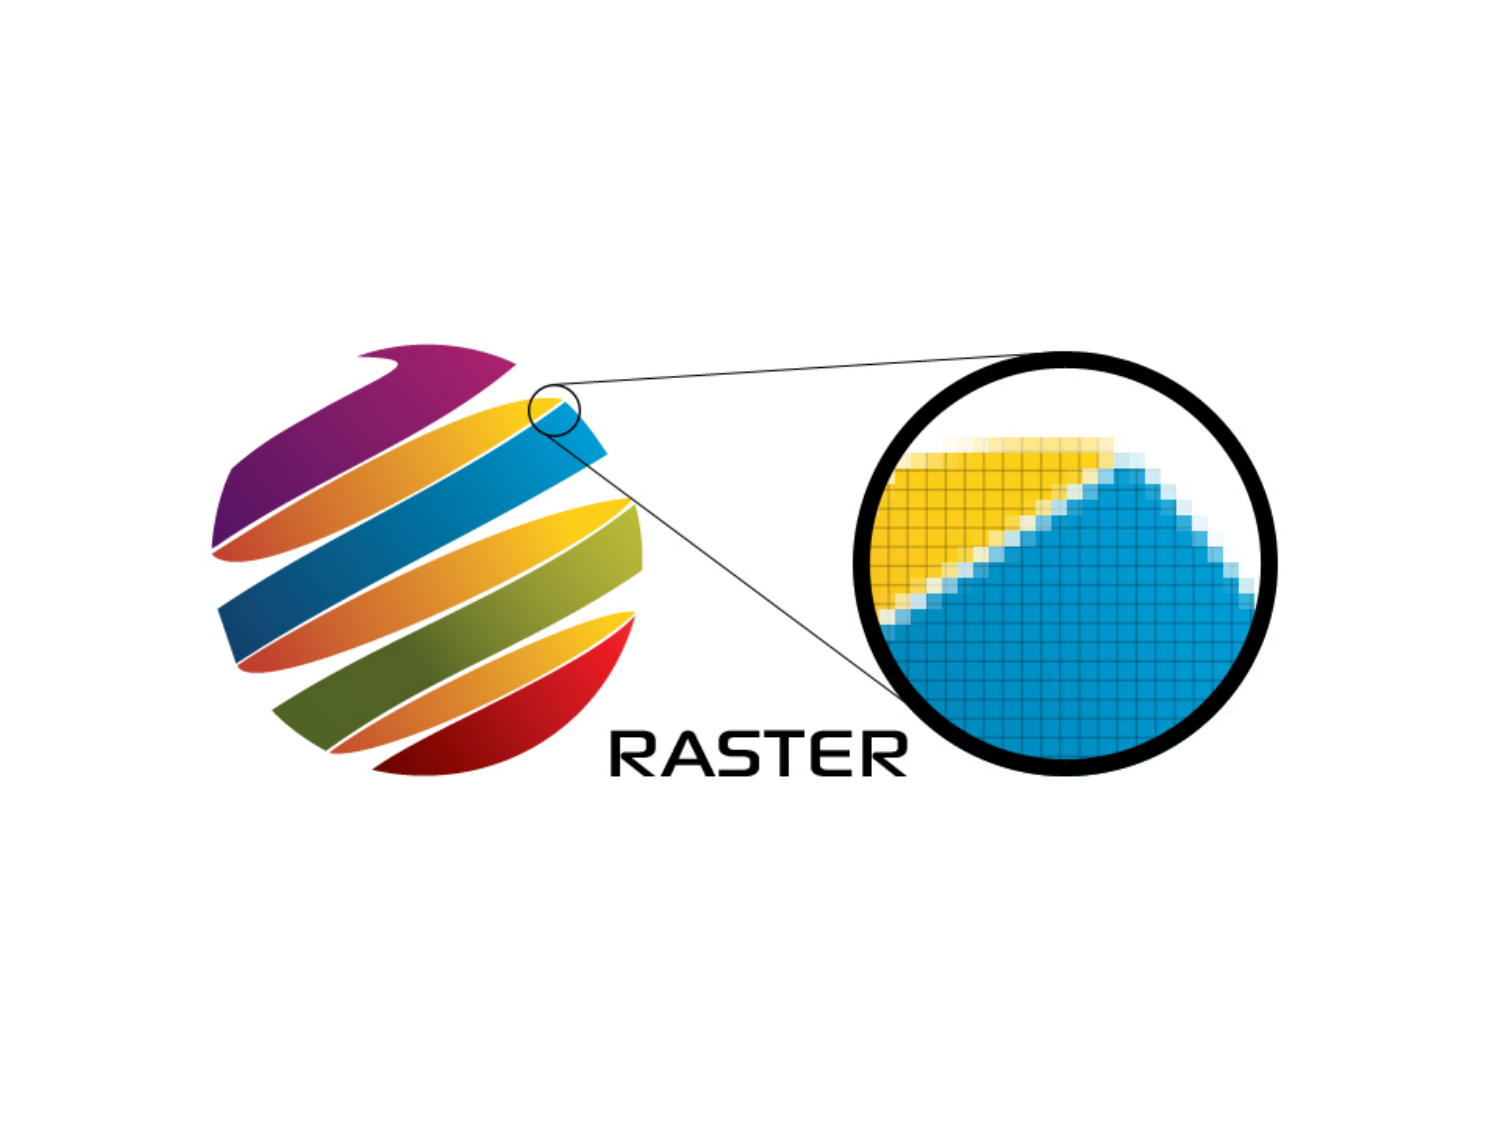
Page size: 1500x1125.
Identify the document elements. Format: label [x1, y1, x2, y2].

picture [124, 327, 1376, 798]
